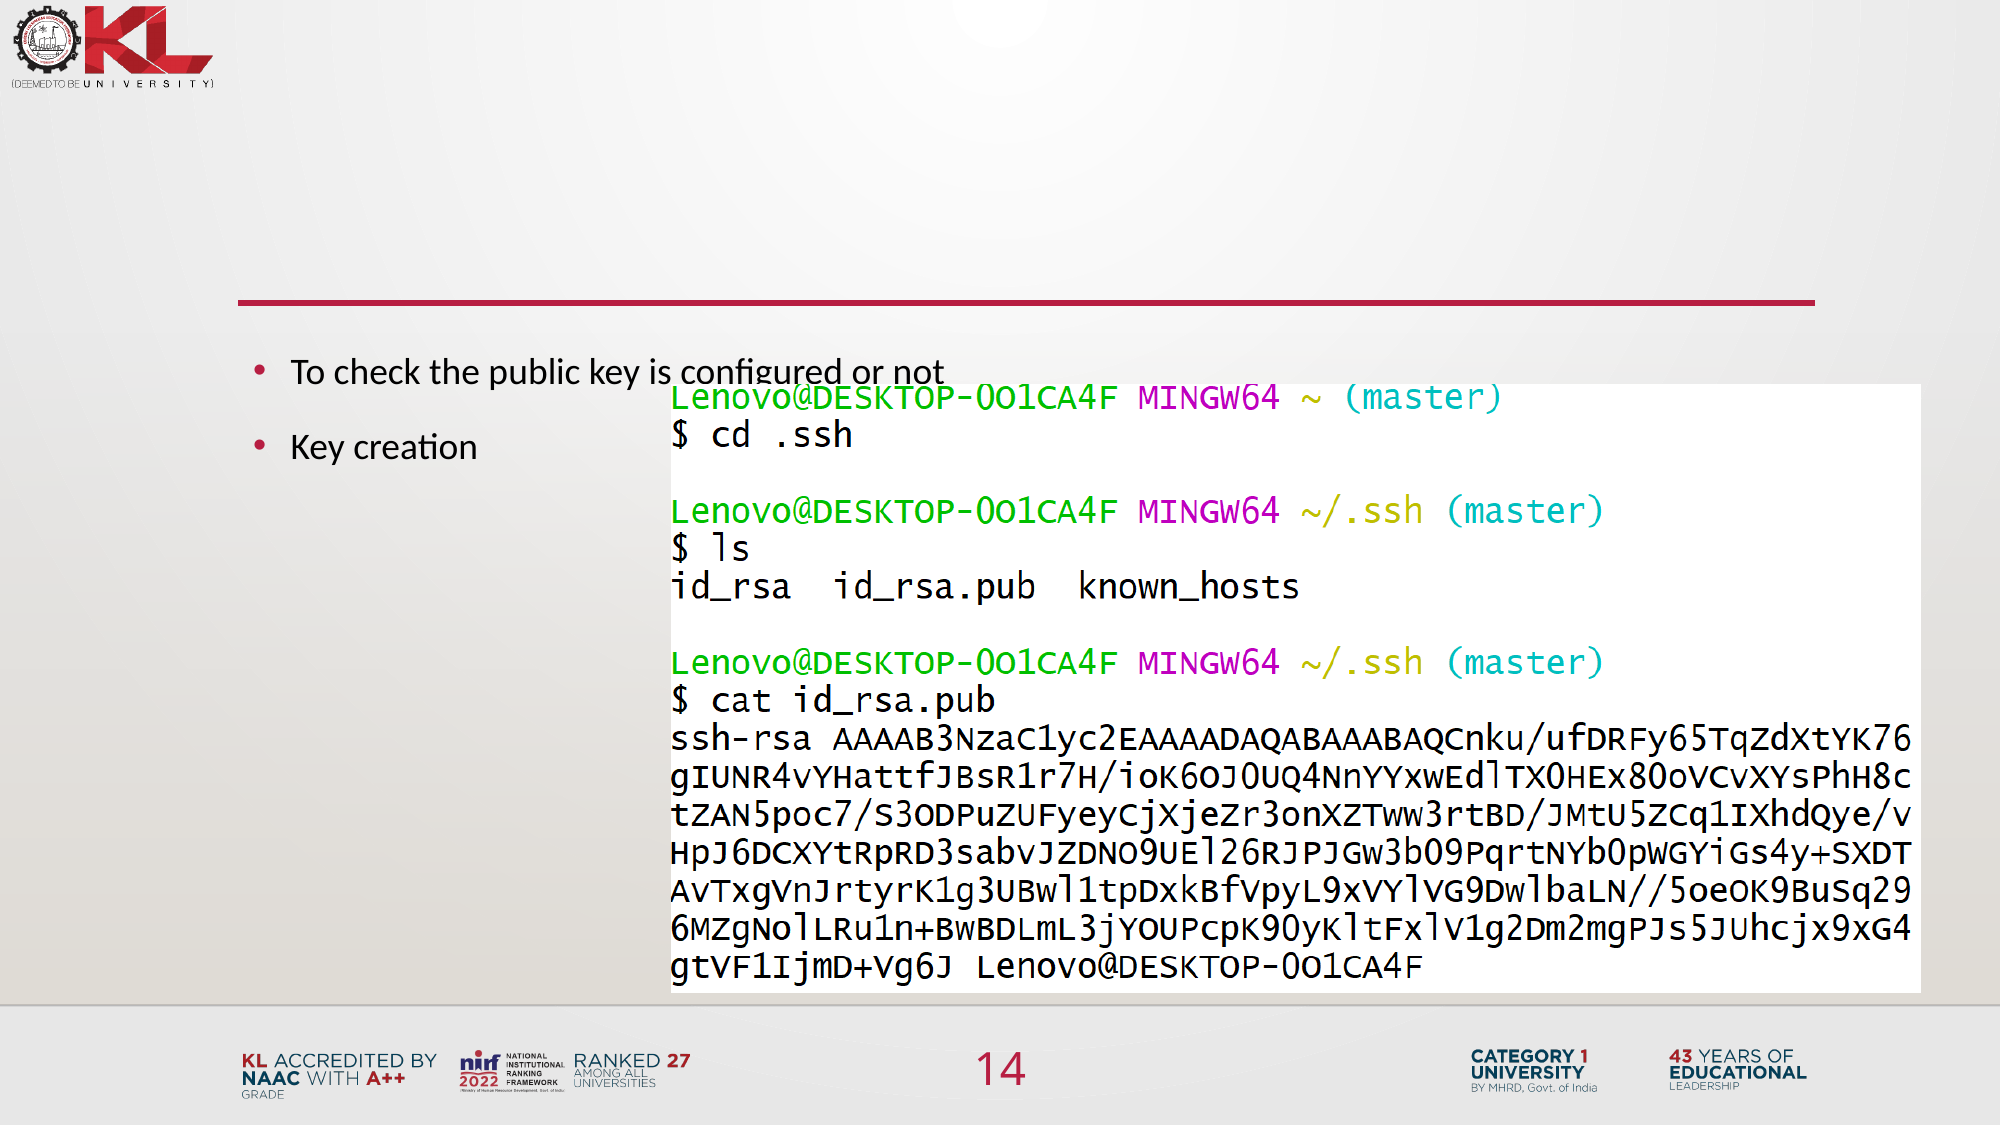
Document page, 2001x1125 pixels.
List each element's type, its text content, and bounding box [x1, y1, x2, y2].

picture [238, 1045, 716, 1103]
picture [671, 384, 1921, 993]
picture [1447, 1045, 1814, 1101]
list To check the public key is configured or not Key creation [238, 330, 1814, 897]
slide_number 14 [933, 1031, 1067, 1115]
picture [12, 5, 213, 88]
